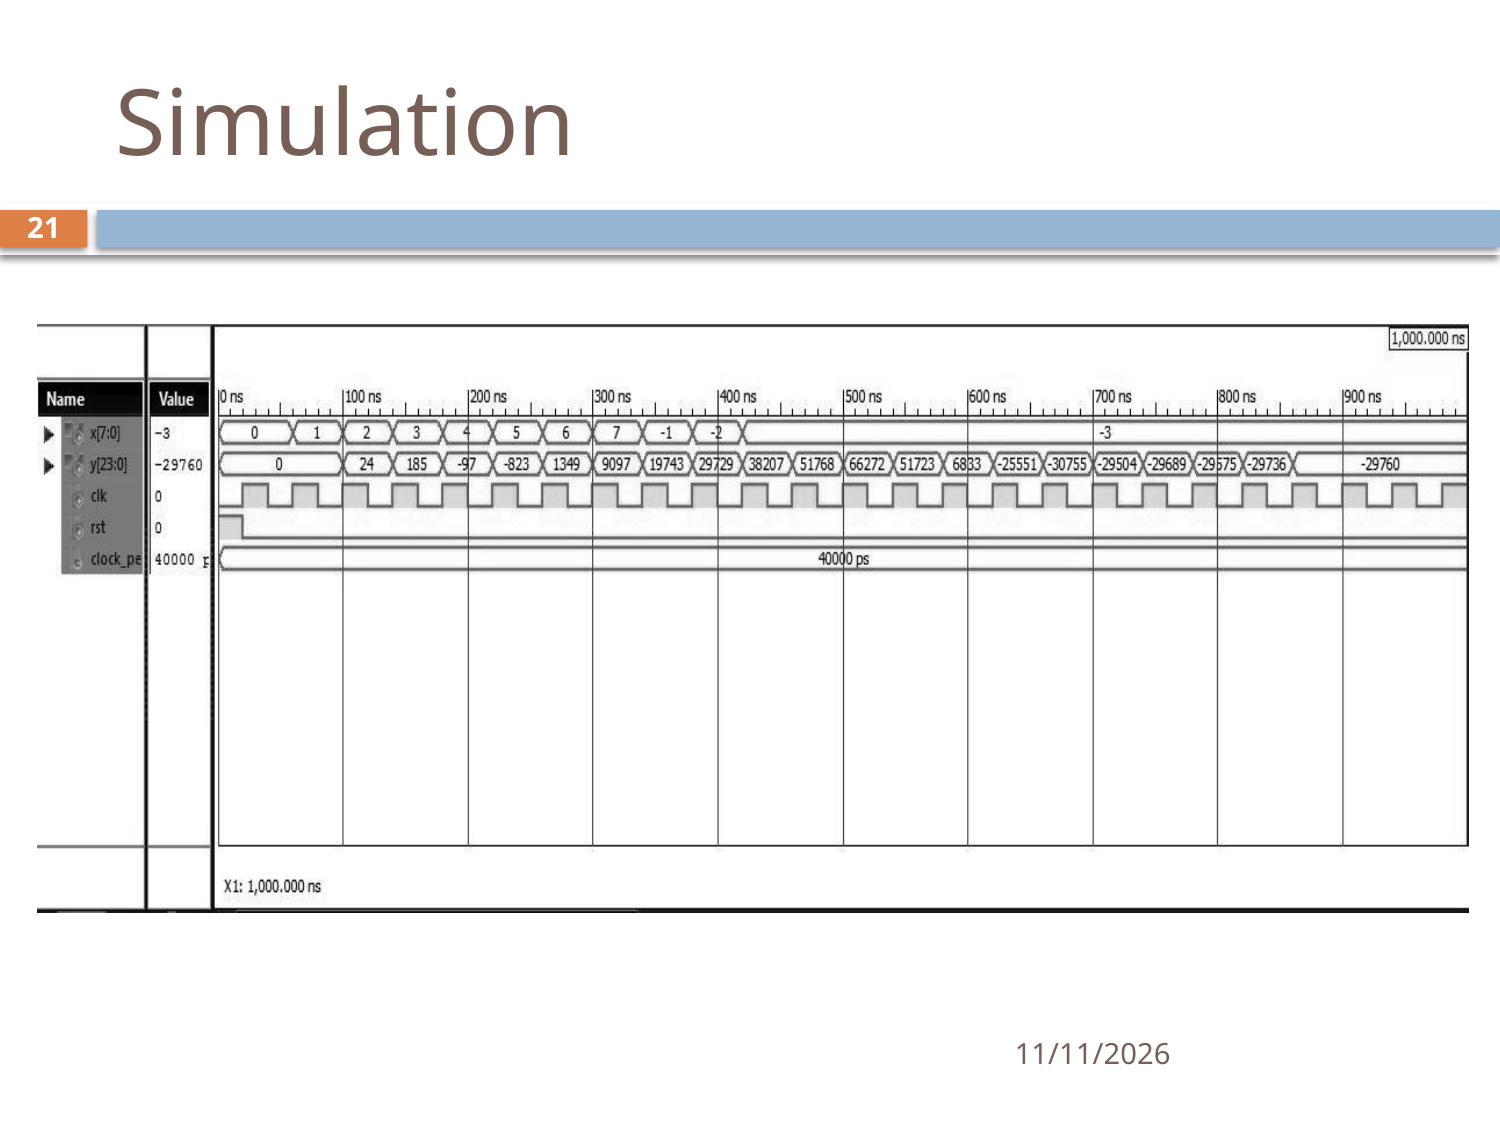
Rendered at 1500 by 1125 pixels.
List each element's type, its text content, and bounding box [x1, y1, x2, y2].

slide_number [999, 1025, 1438, 1085]
title Simulation [100, 37, 1438, 200]
slide_number 21 [0, 208, 88, 249]
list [37, 324, 1469, 913]
